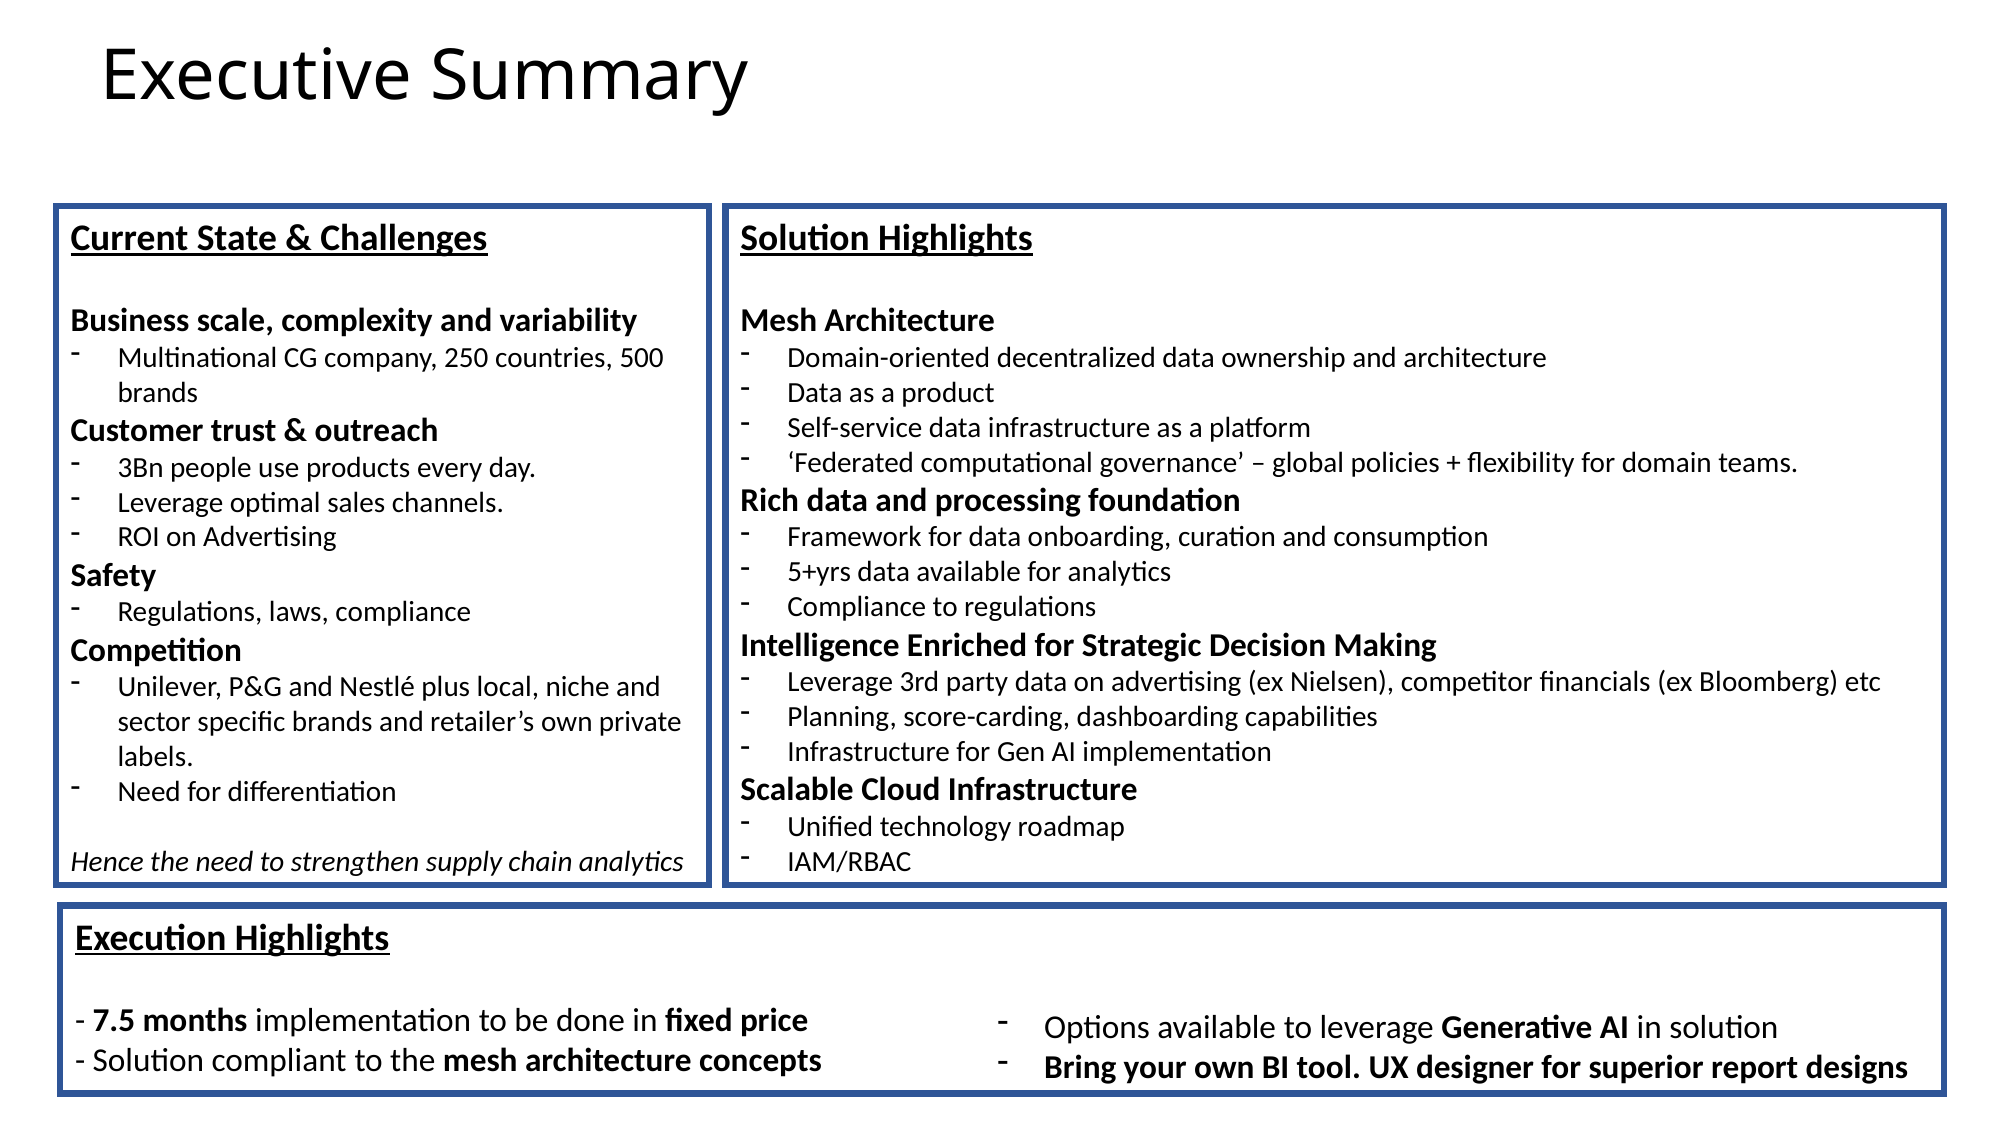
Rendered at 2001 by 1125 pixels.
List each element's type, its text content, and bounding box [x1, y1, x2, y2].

text_box Current State & Challenges Business scale, complexity and variability Multinational CG company, 250 countries, 500 brands Customer trust & outreach 3Bn people use products every day. Leverage optimal sales channels. ROI on Advertising Safety Regulations, laws, compliance Competition Unilever, P&G and Nestlé plus local, niche and sector specific brands and retailer’s own private labels. Need for differentiation Hence the need to strengthen supply chain analytics [55, 205, 710, 886]
text_box Solution Highlights Mesh Architecture Domain-oriented decentralized data ownership and architecture Data as a product Self-service data infrastructure as a platform ‘Federated computational governance’ – global policies + flexibility for domain teams. Rich data and processing foundation Framework for data onboarding, curation and consumption 5+yrs data available for analytics Compliance to regulations Intelligence Enriched for Strategic Decision Making Leverage 3rd party data on advertising (ex Nielsen), competitor financials (ex Bloomberg) etc Planning, score-carding, dashboarding capabilities Infrastructure for Gen AI implementation Scalable Cloud Infrastructure Unified technology roadmap IAM/RBAC [725, 205, 1945, 886]
text_box Execution Highlights - 7.5 months implementation to be done in fixed price - Solution compliant to the mesh architecture concepts [59, 905, 1945, 1095]
title Executive Summary [85, 31, 1811, 124]
text_box Options available to leverage Generative AI in solution Bring your own BI tool. UX designer for superior report designs [982, 997, 1940, 1092]
